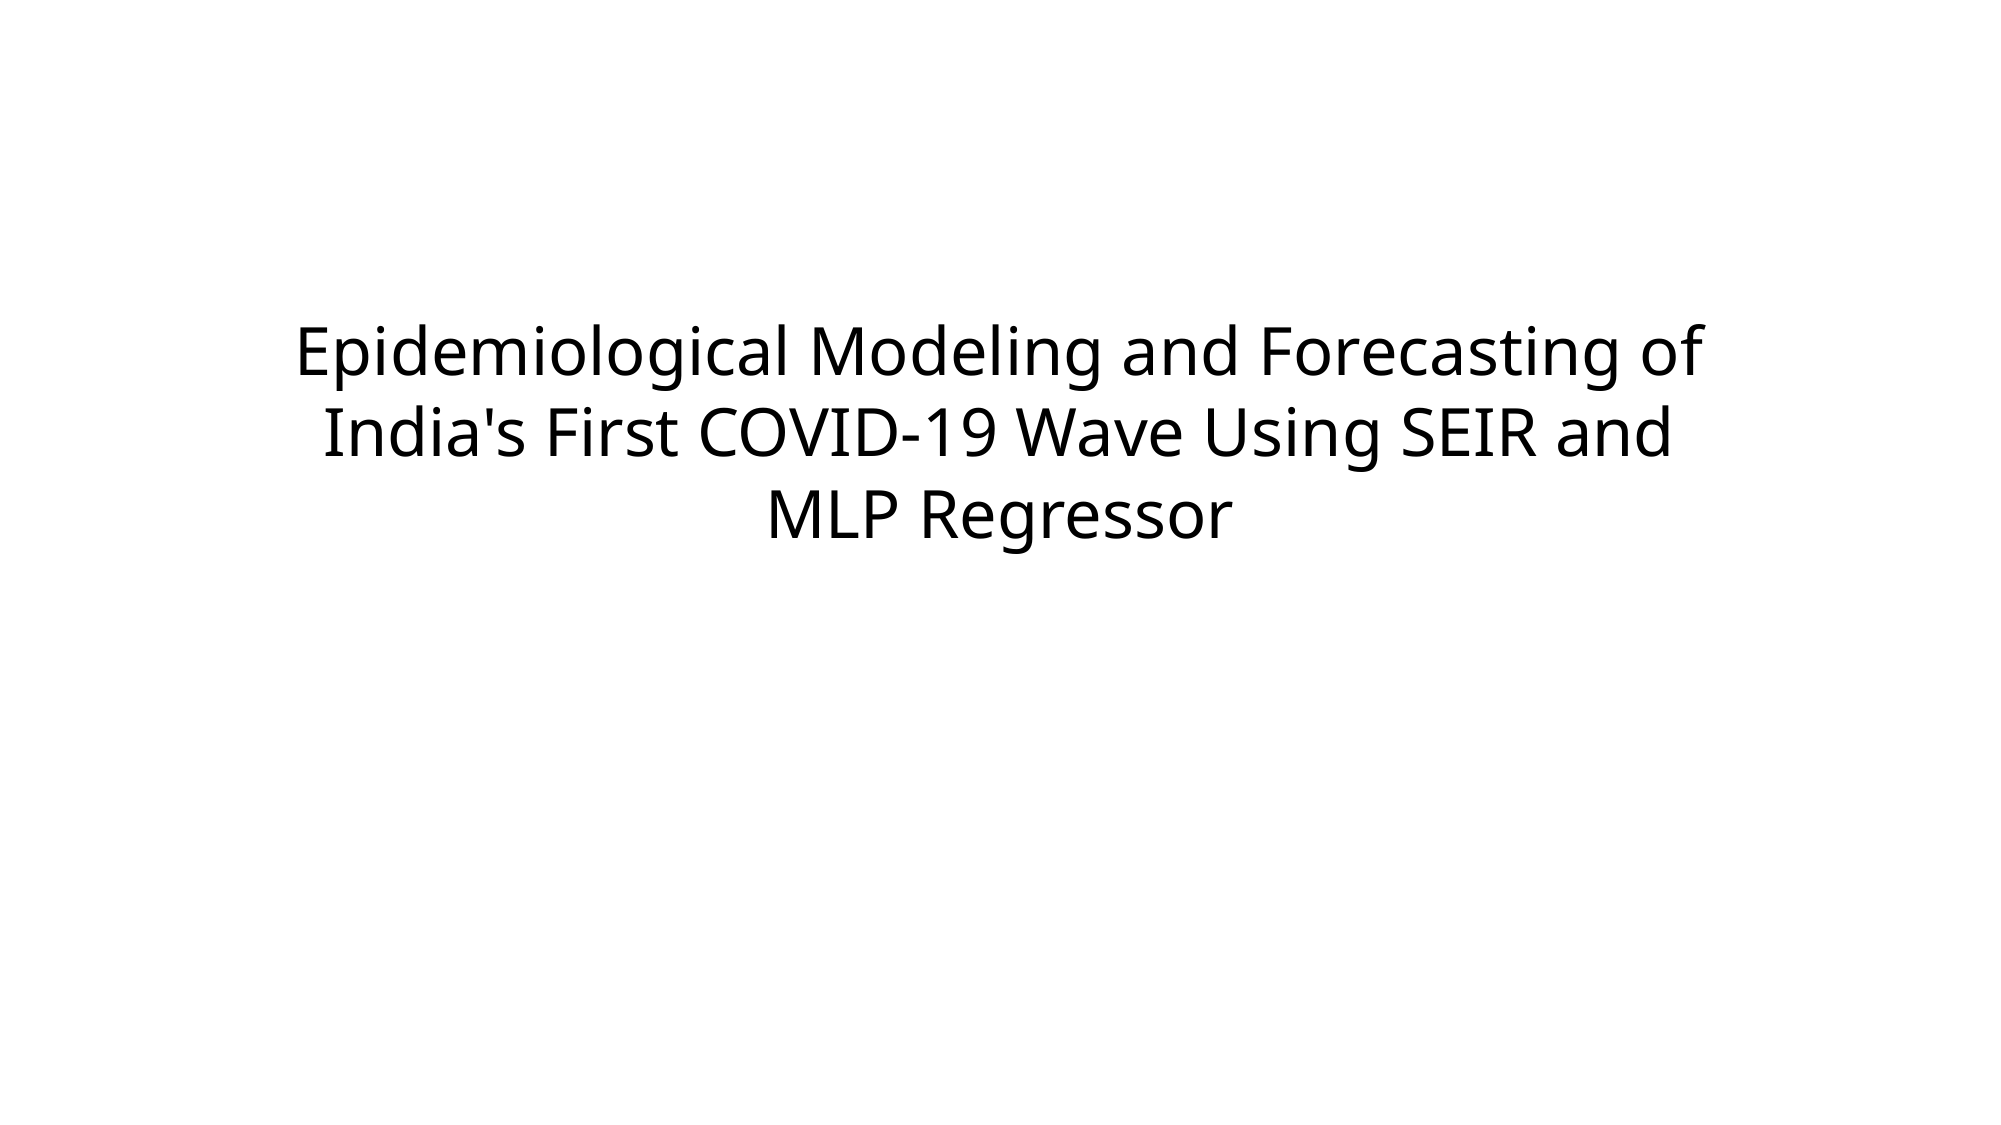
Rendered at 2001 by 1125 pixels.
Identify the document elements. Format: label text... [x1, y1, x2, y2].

title Epidemiological Modeling and Forecasting of India's First COVID-19 Wave Using SEIR and MLP Regressor [249, 170, 1750, 563]
